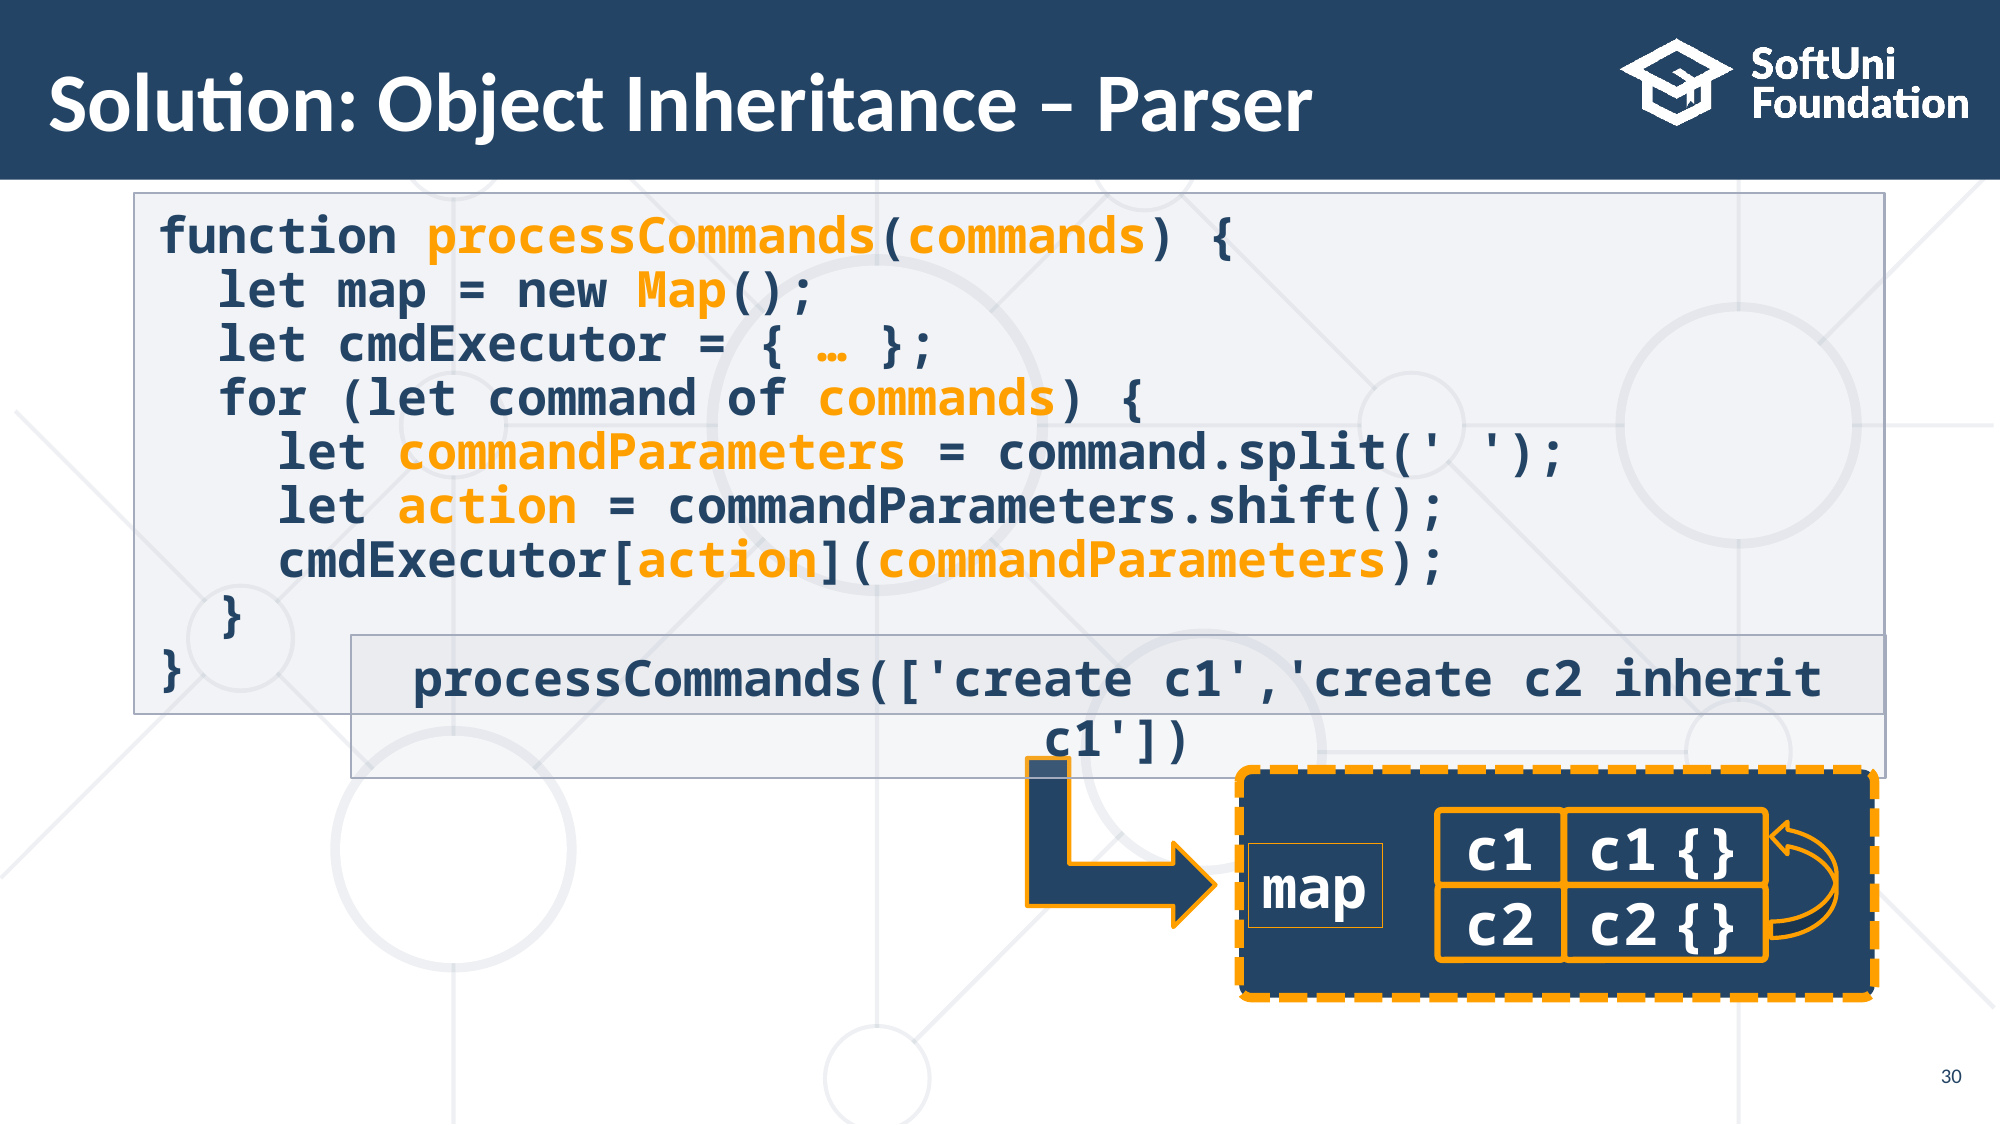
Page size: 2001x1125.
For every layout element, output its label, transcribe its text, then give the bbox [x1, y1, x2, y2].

text_box processCommands(['create c1','create c2 inherit c1']) [350, 634, 1886, 779]
slide_number 30 [1897, 1049, 1968, 1101]
picture [1619, 38, 1968, 126]
text_box [1024, 779, 1218, 929]
text_box function processCommands(commands) { let map = new Map(); let cmdExecutor = { … }; for (let command of commands) { let commandParameters = command.split(' '); let action = commandParameters.shift(); cmdExecutor[action](commandParameters); } } [133, 192, 1885, 715]
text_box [1238, 769, 1875, 998]
title Solution: Object Inheritance – Parser [30, 6, 1602, 189]
